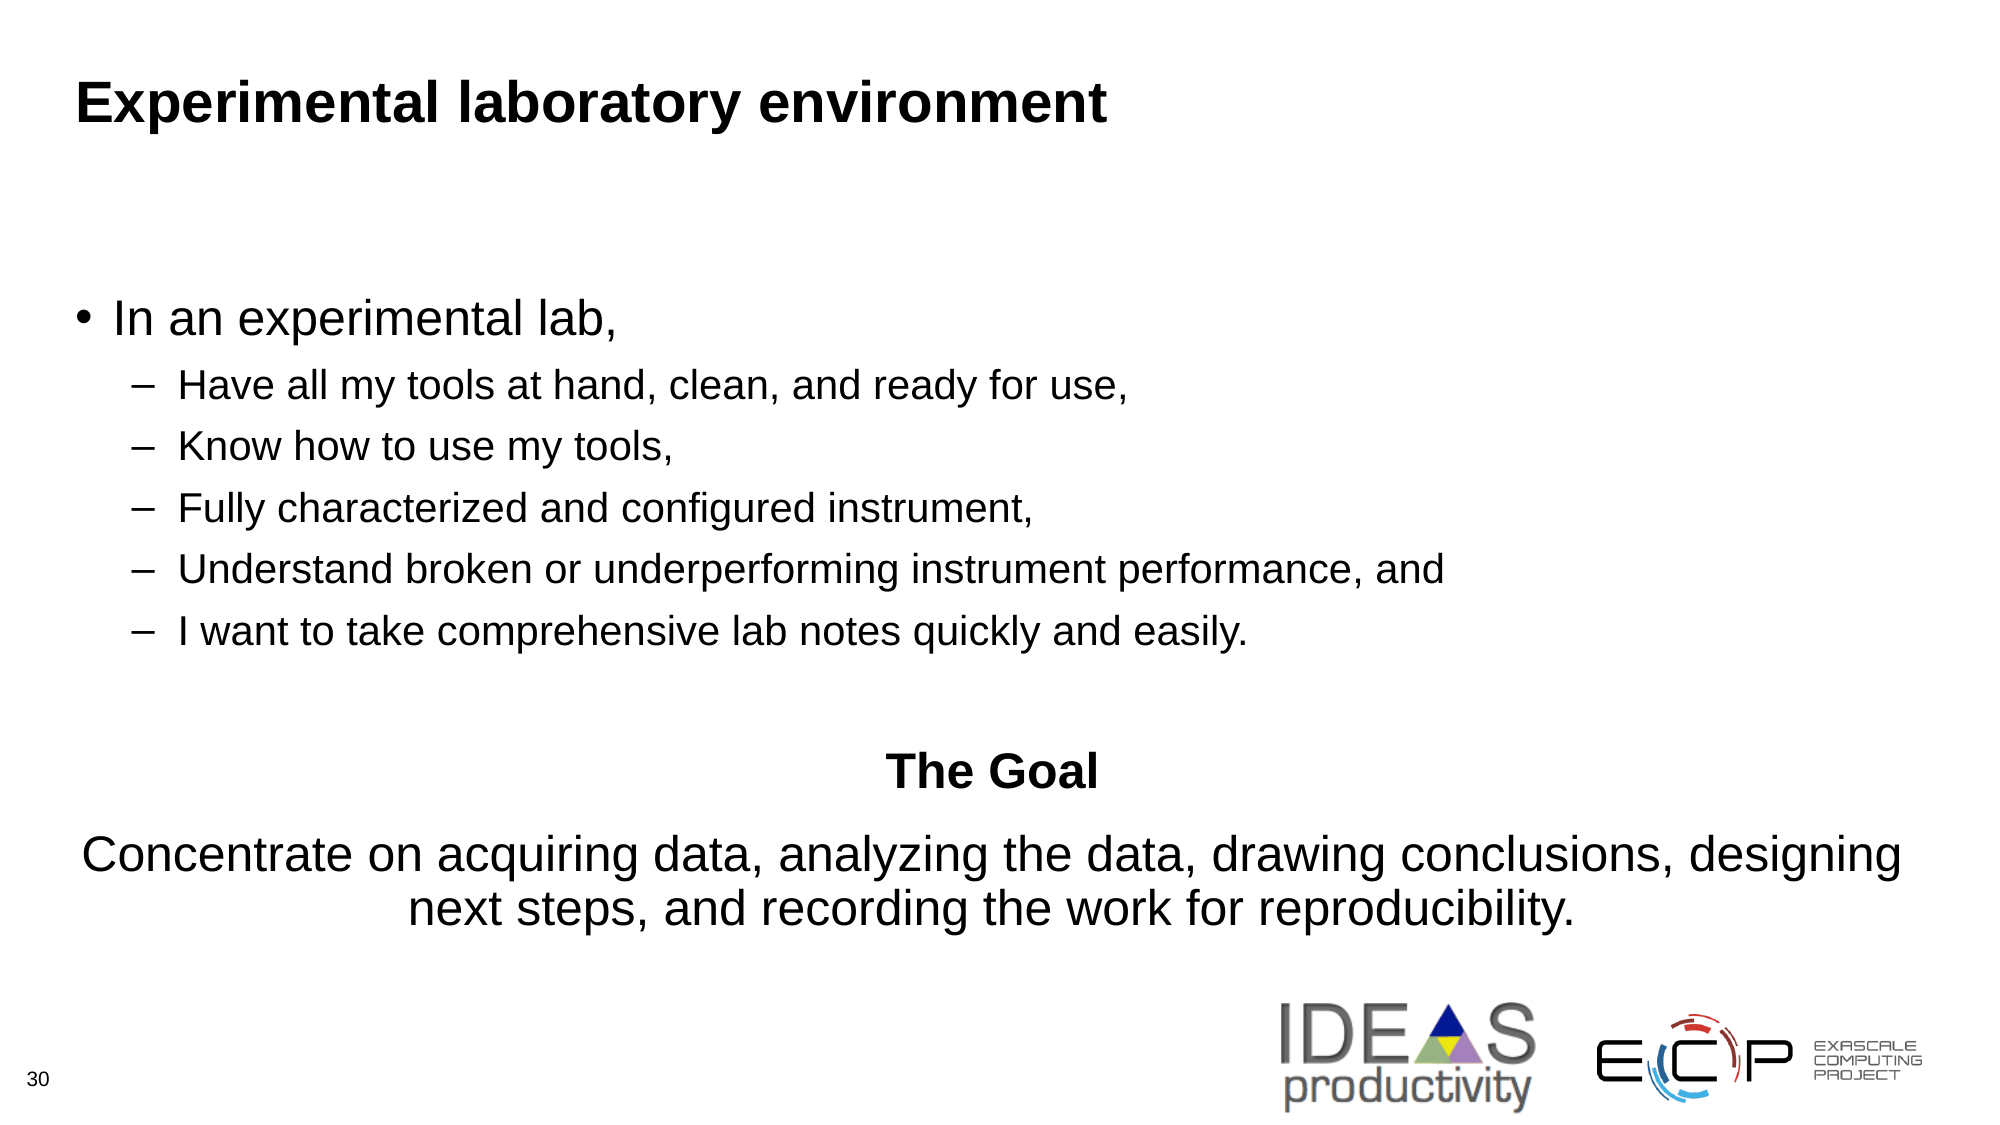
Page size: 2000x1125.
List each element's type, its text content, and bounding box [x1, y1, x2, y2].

title Experimental laboratory environment [59, 67, 1926, 218]
list In an experimental lab, Have all my tools at hand, clean, and ready for use, Know how to use my tools, Fully characterized and configured instrument, Understand broken or underperforming instrument performance, and I want to take comprehensive lab notes quickly and easily. The Goal Concentrate on acquiring data, analyzing the data, drawing conclusions, designing next steps, and recording the work for reproducibility. [59, 284, 1926, 950]
picture [1280, 1002, 1537, 1114]
picture [1597, 1014, 1922, 1103]
